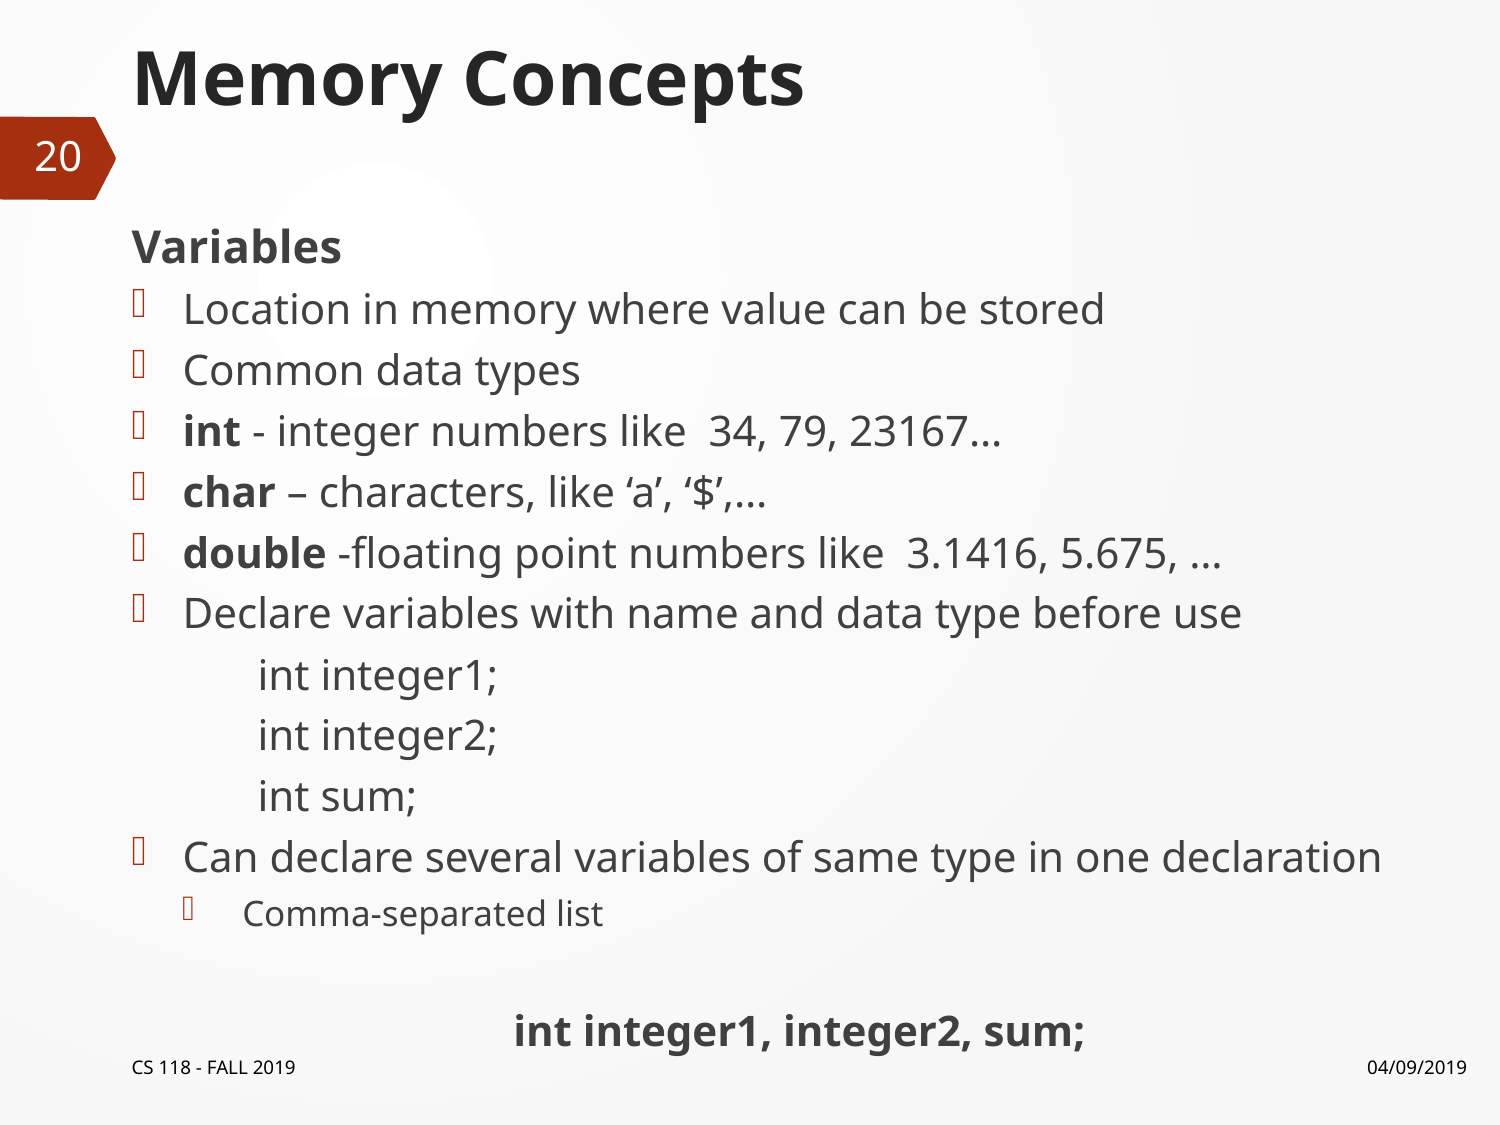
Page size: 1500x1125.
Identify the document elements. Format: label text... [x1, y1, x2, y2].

slide_number 20 [1, 128, 98, 189]
title Memory Concepts [116, 23, 1483, 158]
list Variables Location in memory where value can be stored Common data types int - integer numbers like 34, 79, 23167… char – characters, like ‘a’, ‘$’,… double -floating point numbers like 3.1416, 5.675, … Declare variables with name and data type before use int integer1; int integer2; int sum; Can declare several variables of same type in one declaration Comma-separated list int integer1, integer2, sum; [116, 210, 1483, 1067]
footer CS 118 - FALL 2019 [116, 1037, 1139, 1098]
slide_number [1260, 1037, 1483, 1098]
